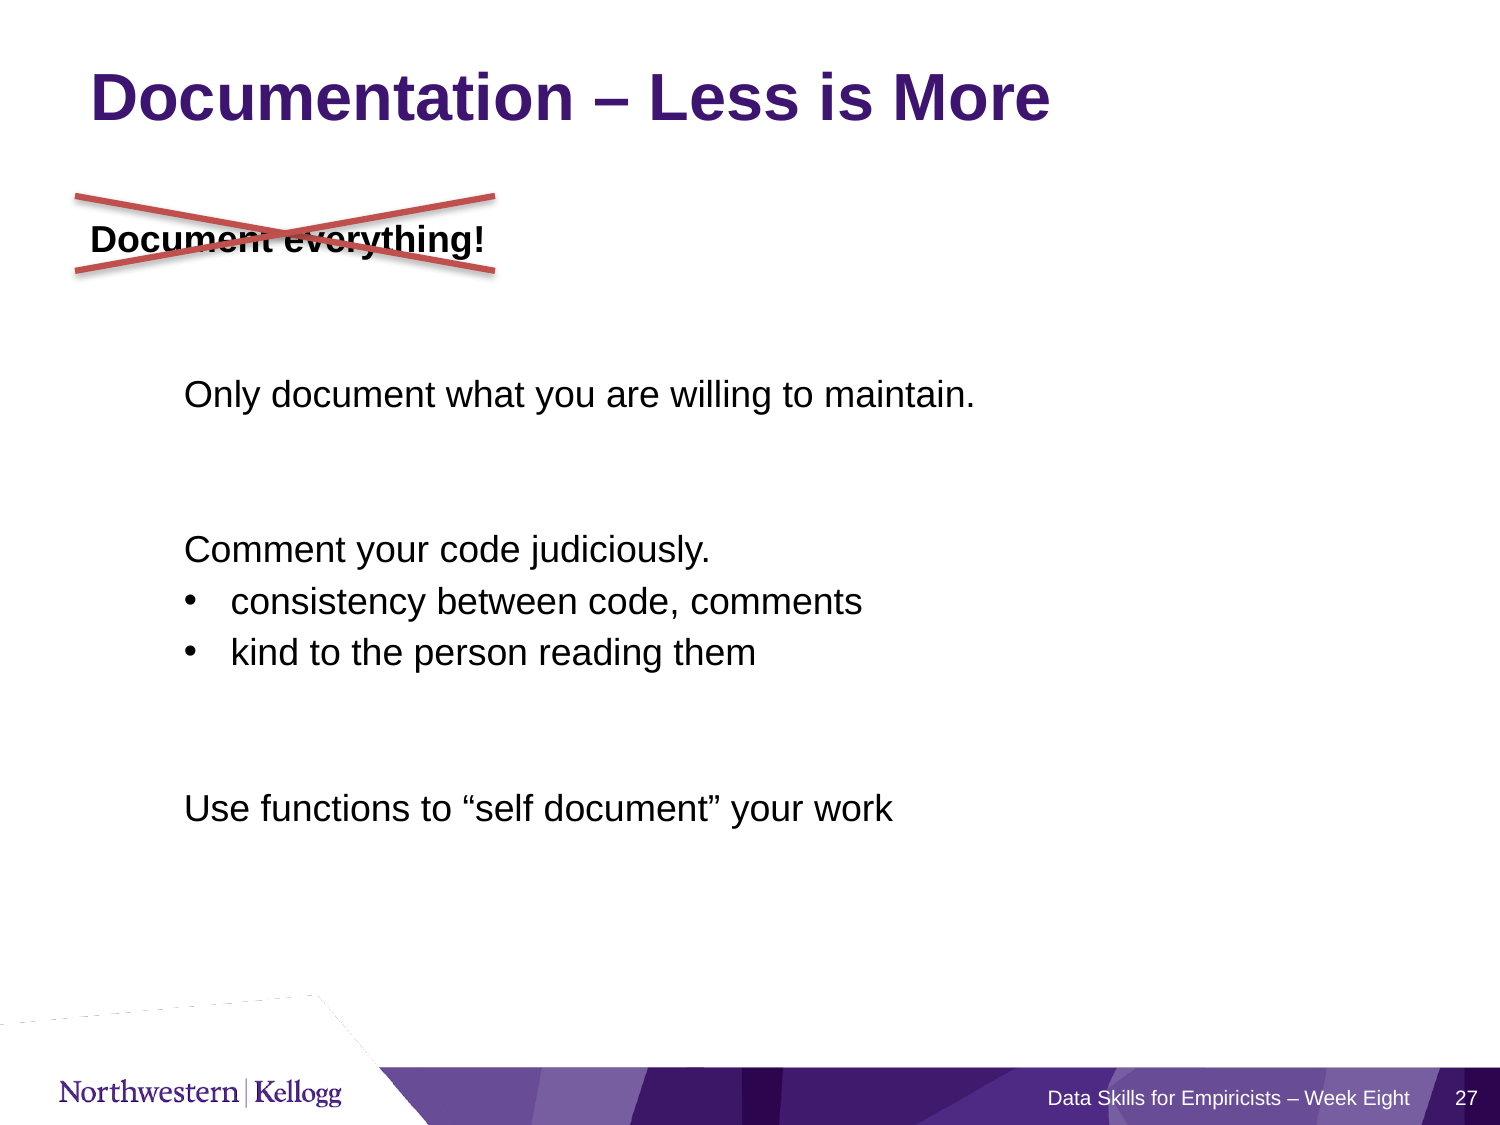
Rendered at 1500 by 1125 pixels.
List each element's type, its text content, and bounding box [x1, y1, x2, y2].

slide_number 27 [1425, 1067, 1494, 1125]
text_box Document everything! Only document what you are willing to maintain. Comment your code judiciously. consistency between code, comments kind to the person reading them Use functions to “self document” your work [74, 200, 1438, 1068]
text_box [74, 195, 496, 272]
footer Data Skills for Empiricists – Week Eight [750, 1068, 1425, 1125]
title Documentation – Less is More [75, 0, 1425, 188]
picture [0, 0, 1500, 1125]
